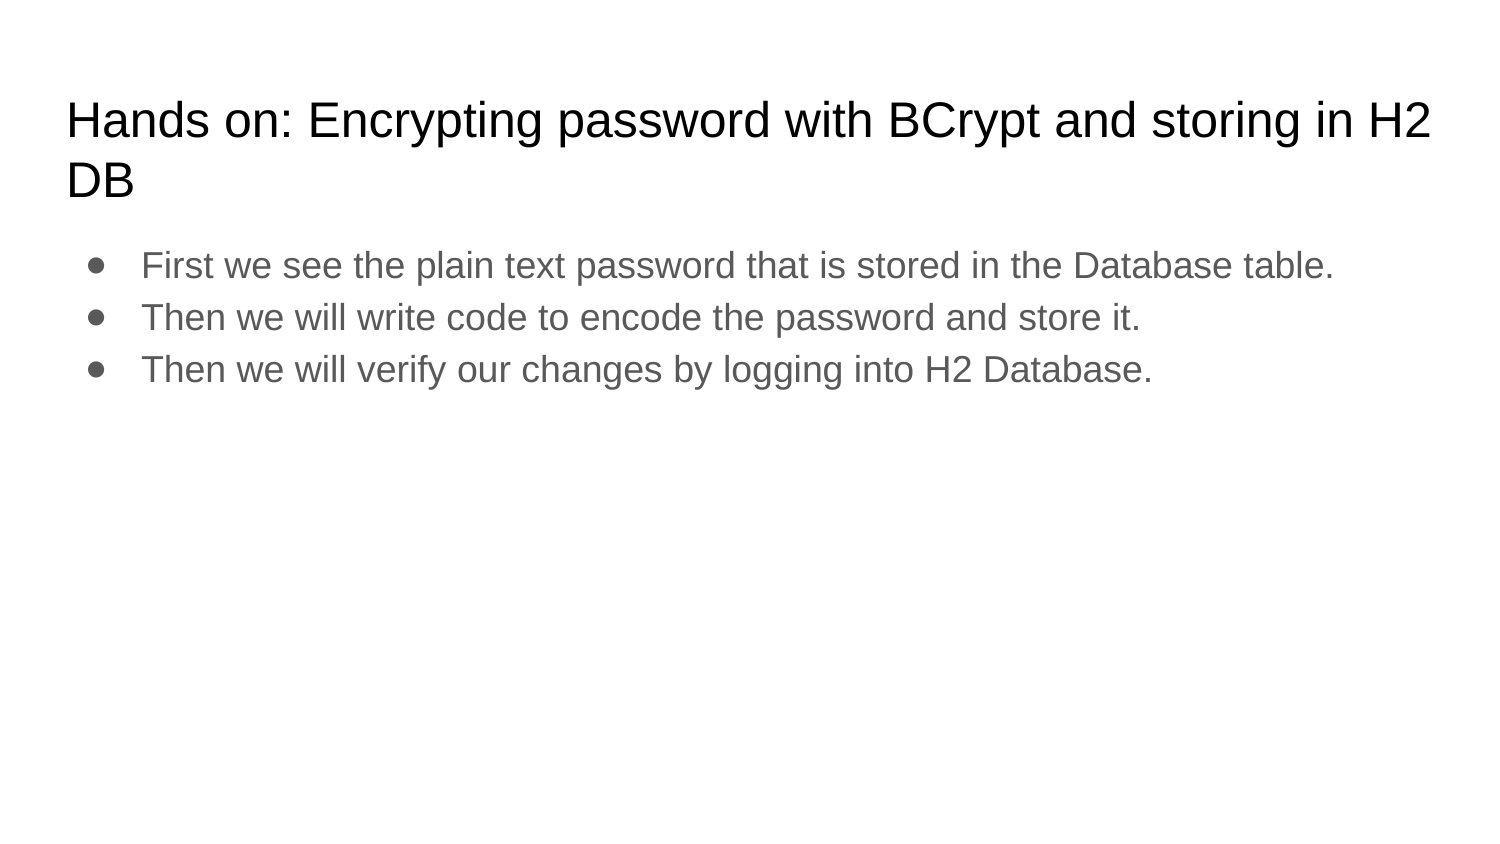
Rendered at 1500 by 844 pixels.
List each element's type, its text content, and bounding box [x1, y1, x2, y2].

title Hands on: Encrypting password with BCrypt and storing in H2 DB [51, 72, 1449, 207]
list First we see the plain text password that is stored in the Database table. Then we will write code to encode the password and store it. Then we will verify our changes by logging into H2 Database. [51, 219, 1449, 750]
